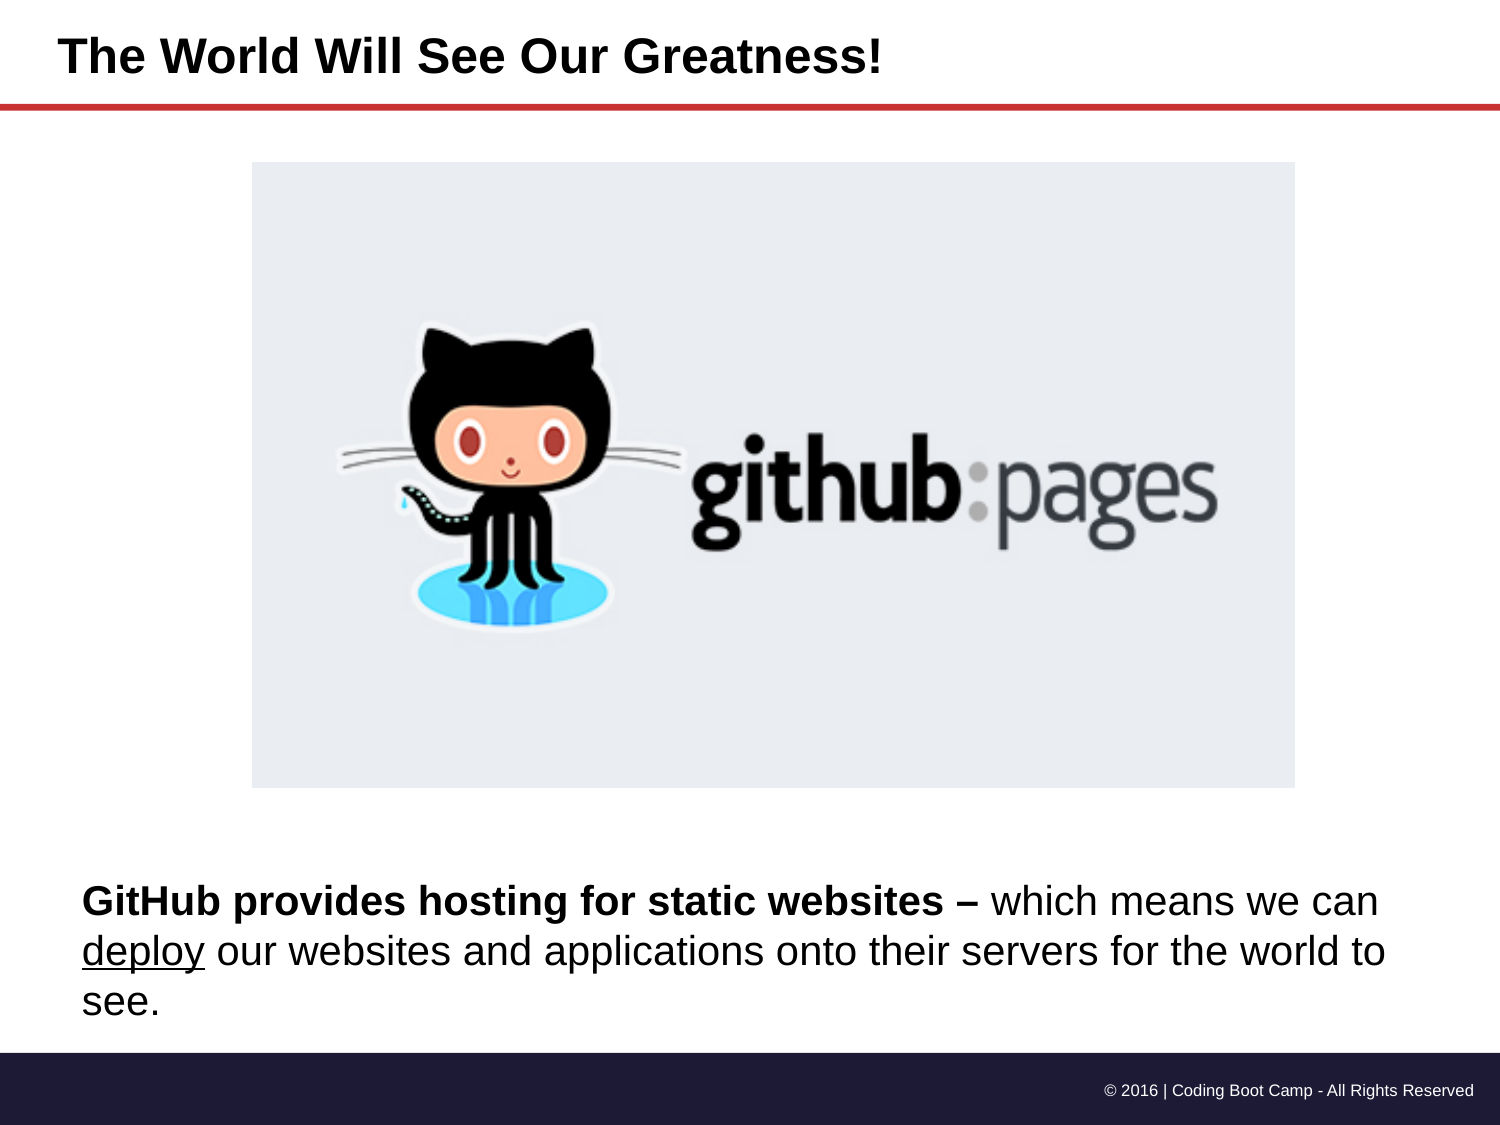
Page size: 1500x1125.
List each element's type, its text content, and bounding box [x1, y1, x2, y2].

picture [252, 161, 1295, 788]
text_box The World Will See Our Greatness! [49, 16, 913, 91]
text_box GitHub provides hosting for static websites – which means we can deploy our websites and applications onto their servers for the world to see. [67, 858, 1480, 1039]
